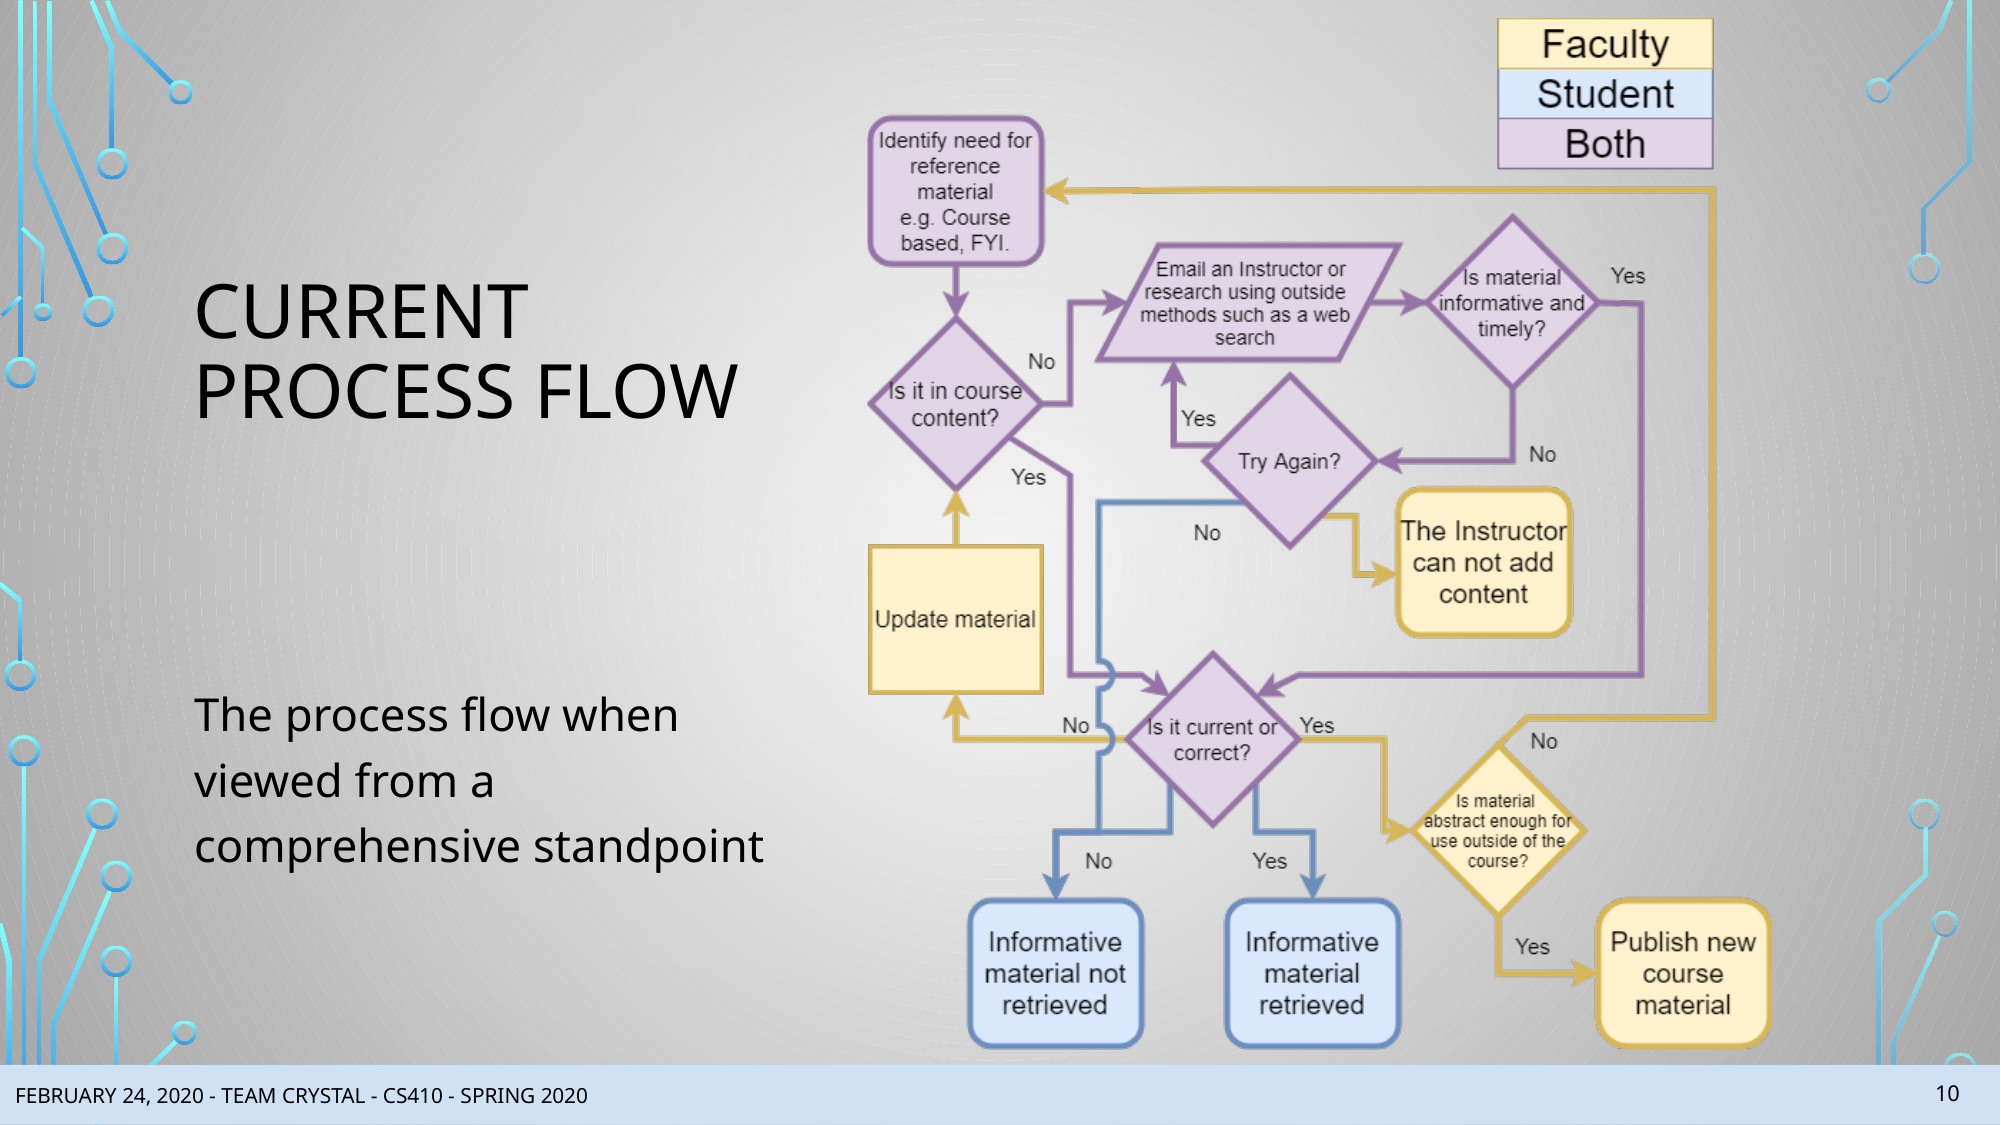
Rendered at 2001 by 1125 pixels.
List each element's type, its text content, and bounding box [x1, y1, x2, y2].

title CURRENT PROCESS FLOW [178, 200, 800, 443]
picture [867, 18, 1772, 1050]
slide_number ‹#› [1848, 1064, 1975, 1125]
list The process flow when viewed from a comprehensive standpoint [179, 667, 812, 925]
